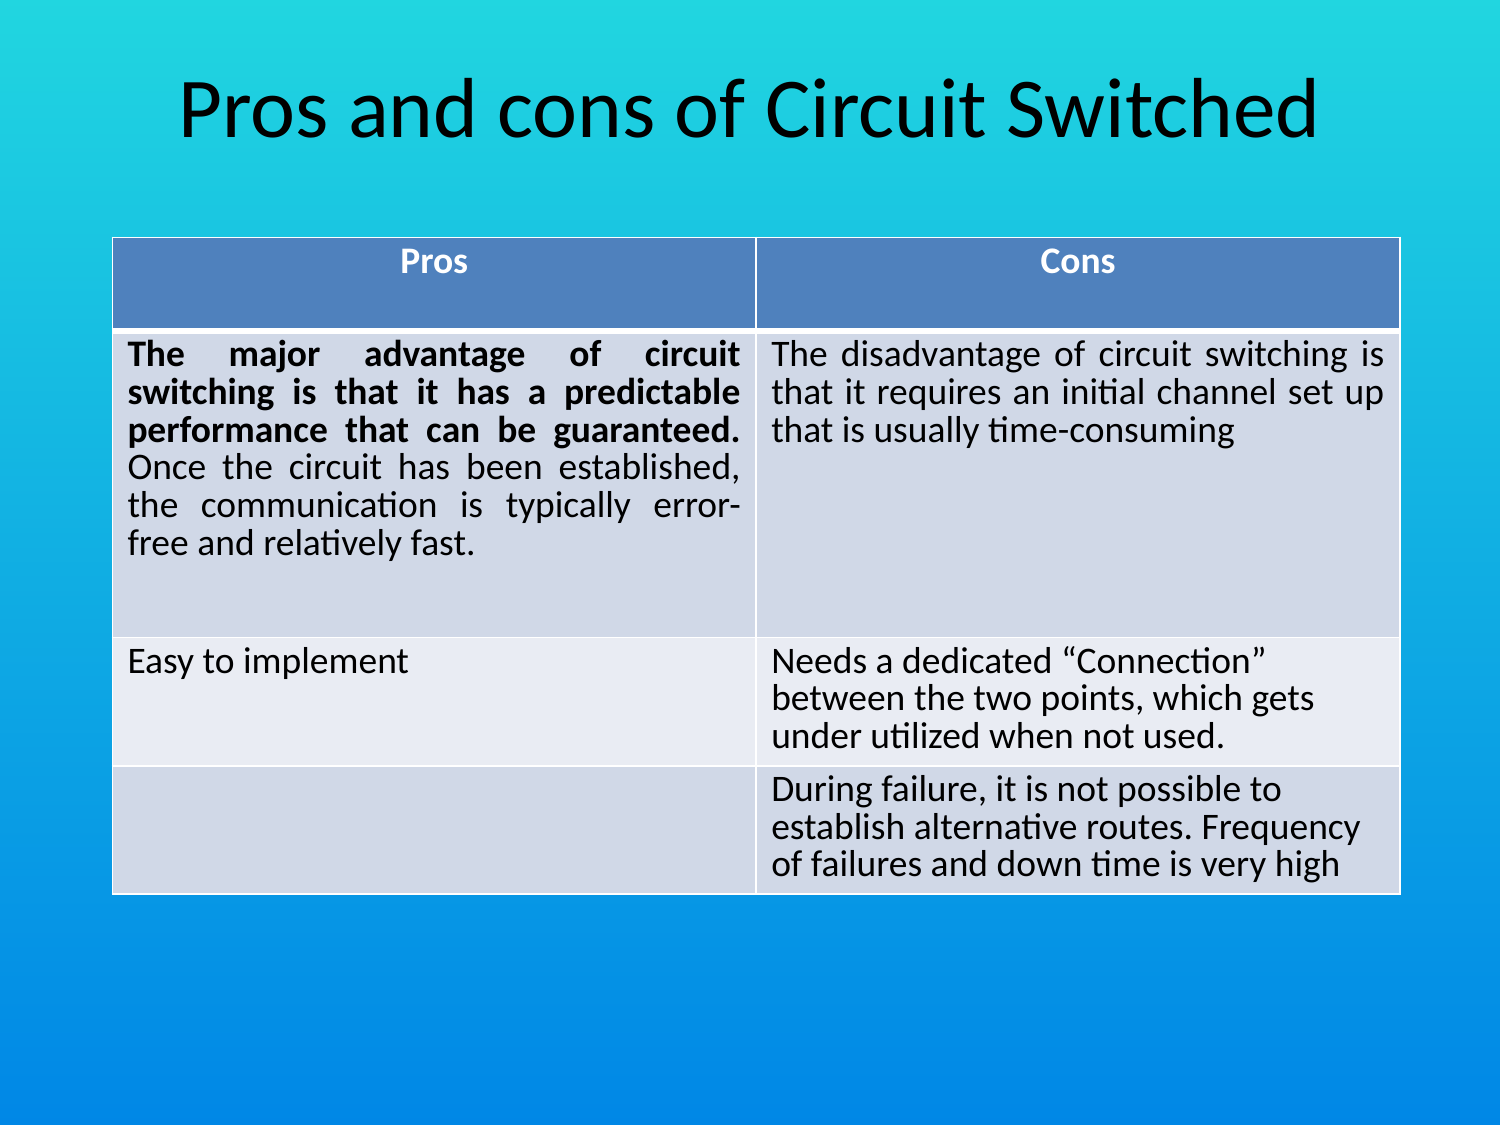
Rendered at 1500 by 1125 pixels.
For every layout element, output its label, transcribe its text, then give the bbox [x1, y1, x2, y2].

table_cell [113, 767, 755, 893]
table_cell The disadvantage of circuit switching is that it requires an initial channel set up that is usually time-consuming [757, 334, 1399, 637]
table_header Pros [113, 238, 755, 328]
title Pros and cons of Circuit Switched [75, 45, 1425, 163]
table_cell Needs a dedicated “Connection” between the two points, which gets under utilized when not used. [757, 638, 1399, 765]
table_cell During failure, it is not possible to establish alternative routes. Frequency of failures and down time is very high [757, 767, 1399, 893]
table_header Cons [757, 238, 1399, 328]
table_cell The major advantage of circuit switching is that it has a predictable performance that can be guaranteed. Once the circuit has been established, the communication is typically error-free and relatively fast. [113, 334, 755, 637]
table_cell Easy to implement [113, 638, 755, 765]
